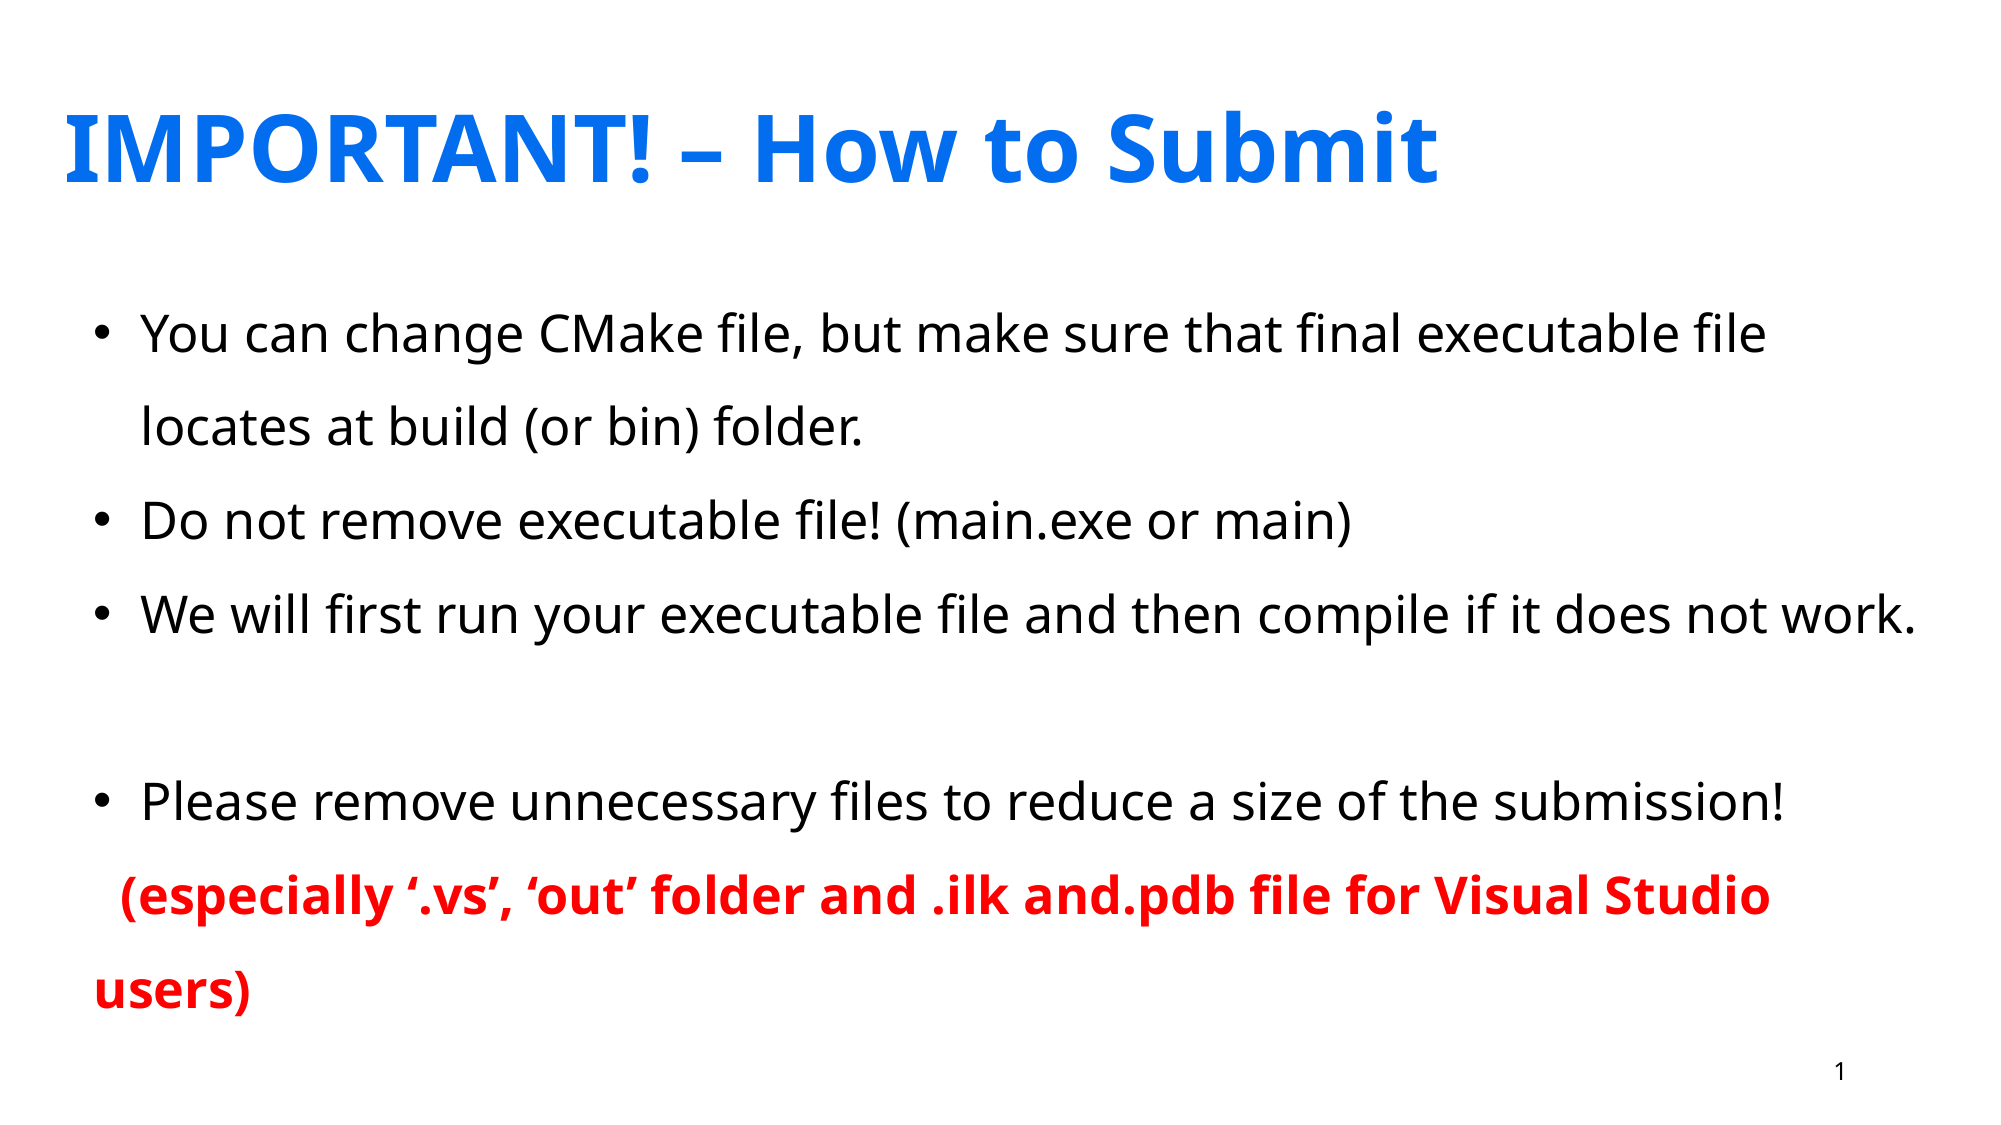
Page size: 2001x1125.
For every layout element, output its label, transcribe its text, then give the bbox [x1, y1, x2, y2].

slide_number 1 [1412, 1043, 1863, 1103]
text_box You can change CMake file, but make sure that final executable file locates at build (or bin) folder. Do not remove executable file! (main.exe or main) We will first run your executable file and then compile if it does not work. Please remove unnecessary files to reduce a size of the submission! (especially ‘.vs’, ‘out’ folder and .ilk and.pdb file for Visual Studio users) [78, 261, 1952, 1043]
text_box IMPORTANT! – How to Submit [24, 80, 1860, 210]
